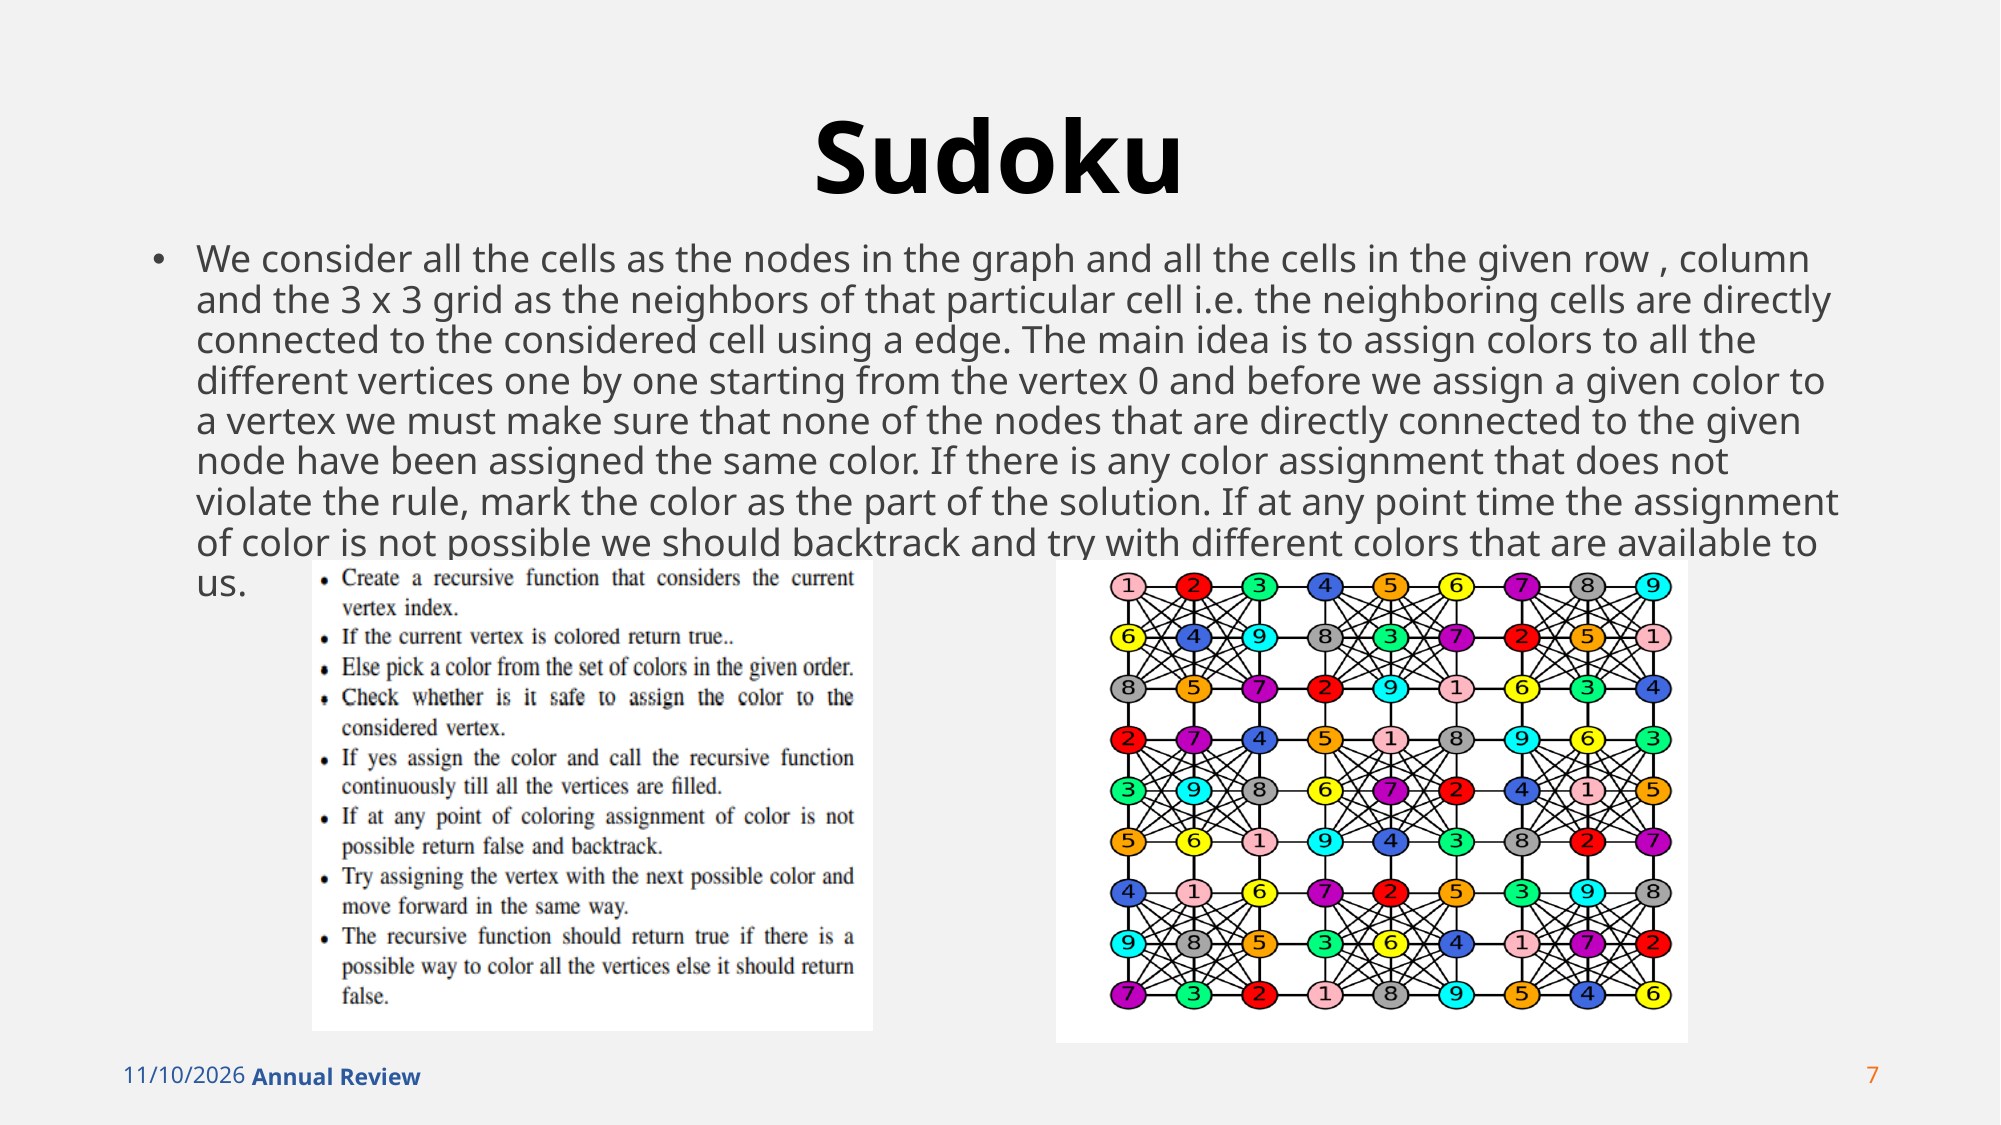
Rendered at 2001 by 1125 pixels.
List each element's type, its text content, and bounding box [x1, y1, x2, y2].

list We consider all the cells as the nodes in the graph and all the cells in the given row , column and the 3 x 3 grid as the neighbors of that particular cell i.e. the neighboring cells are directly connected to the considered cell using a edge. The main idea is to assign colors to all the different vertices one by one starting from the vertex 0 and before we assign a given color to a vertex we must make sure that none of the nodes that are directly connected to the given node have been assigned the same color. If there is any color assignment that does not violate the rule, mark the color as the part of the solution. If at any point time the assignment of color is not possible we should backtrack and try with different colors that are available to us. [137, 233, 1863, 1032]
picture [312, 560, 873, 1032]
picture [1056, 560, 1688, 1043]
title Sudoku [137, 104, 1863, 219]
